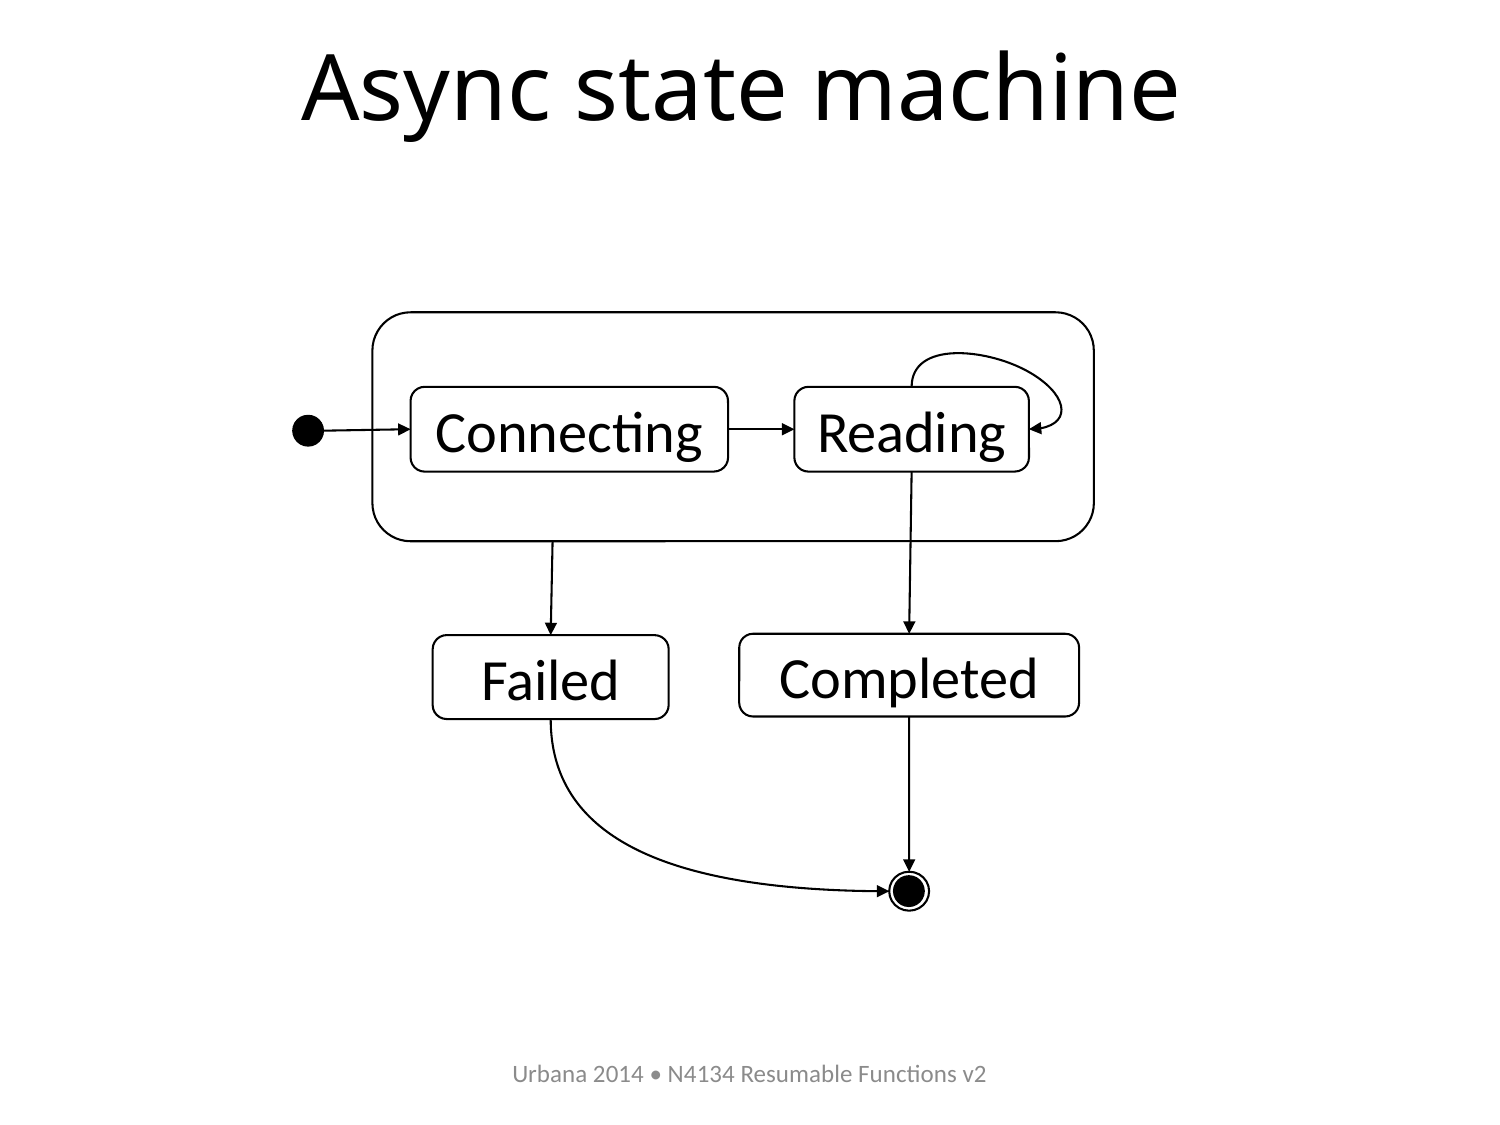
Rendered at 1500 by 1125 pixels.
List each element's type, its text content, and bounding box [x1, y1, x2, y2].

text_box Completed [745, 632, 1081, 718]
text_box Connecting [409, 385, 730, 473]
text_box Reading [793, 385, 1031, 473]
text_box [633, 635, 807, 975]
footer Urbana 2014 • N4134 Resumable Functions v2 [496, 1042, 1004, 1103]
text_box [292, 414, 324, 447]
title Async state machine [28, 0, 1455, 183]
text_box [889, 871, 930, 911]
text_box Failed [431, 634, 660, 721]
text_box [948, 349, 992, 467]
text_box [371, 311, 1095, 543]
